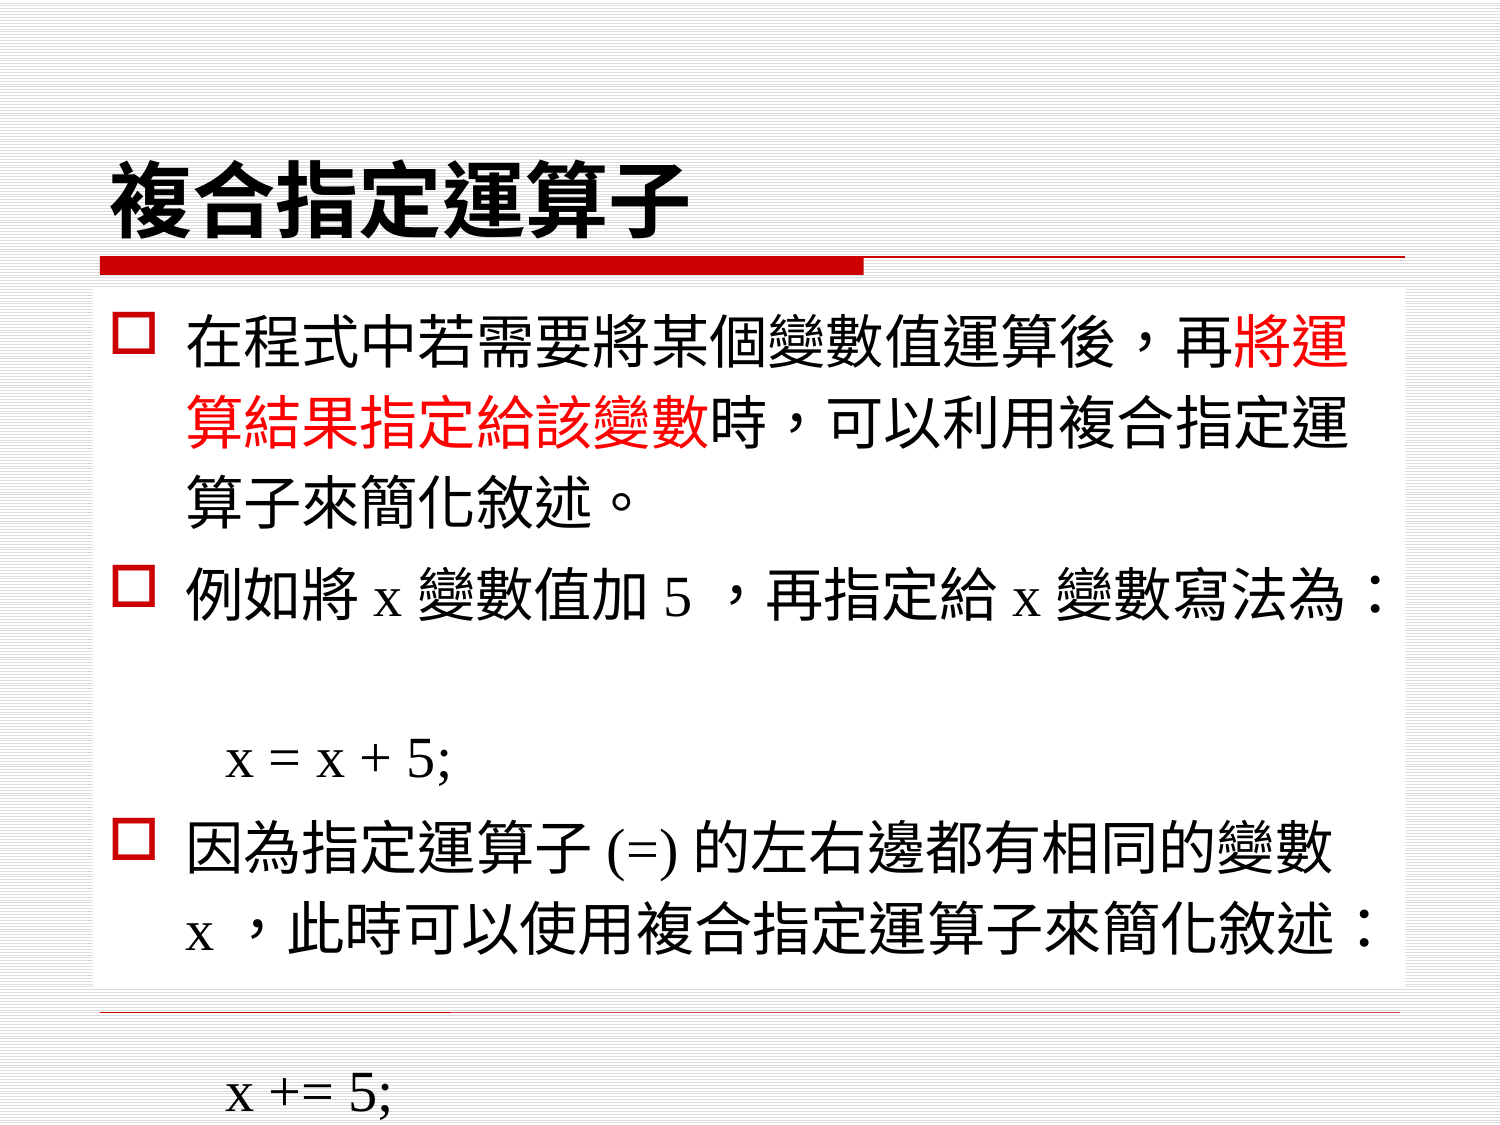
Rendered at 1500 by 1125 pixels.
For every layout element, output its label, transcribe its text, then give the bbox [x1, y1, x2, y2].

list 在程式中若需要將某個變數值運算後，再將運算結果指定給該變數時，可以利用複合指定運算子來簡化敘述。 例如將x變數值加5，再指定給x變數寫法為： x = x + 5; 因為指定運算子(=)的左右邊都有相同的變數x，此時可以使用複合指定運算子來簡化敘述： x += 5; [92, 287, 1406, 988]
text_box 複合指定運算子 [94, 55, 1407, 256]
